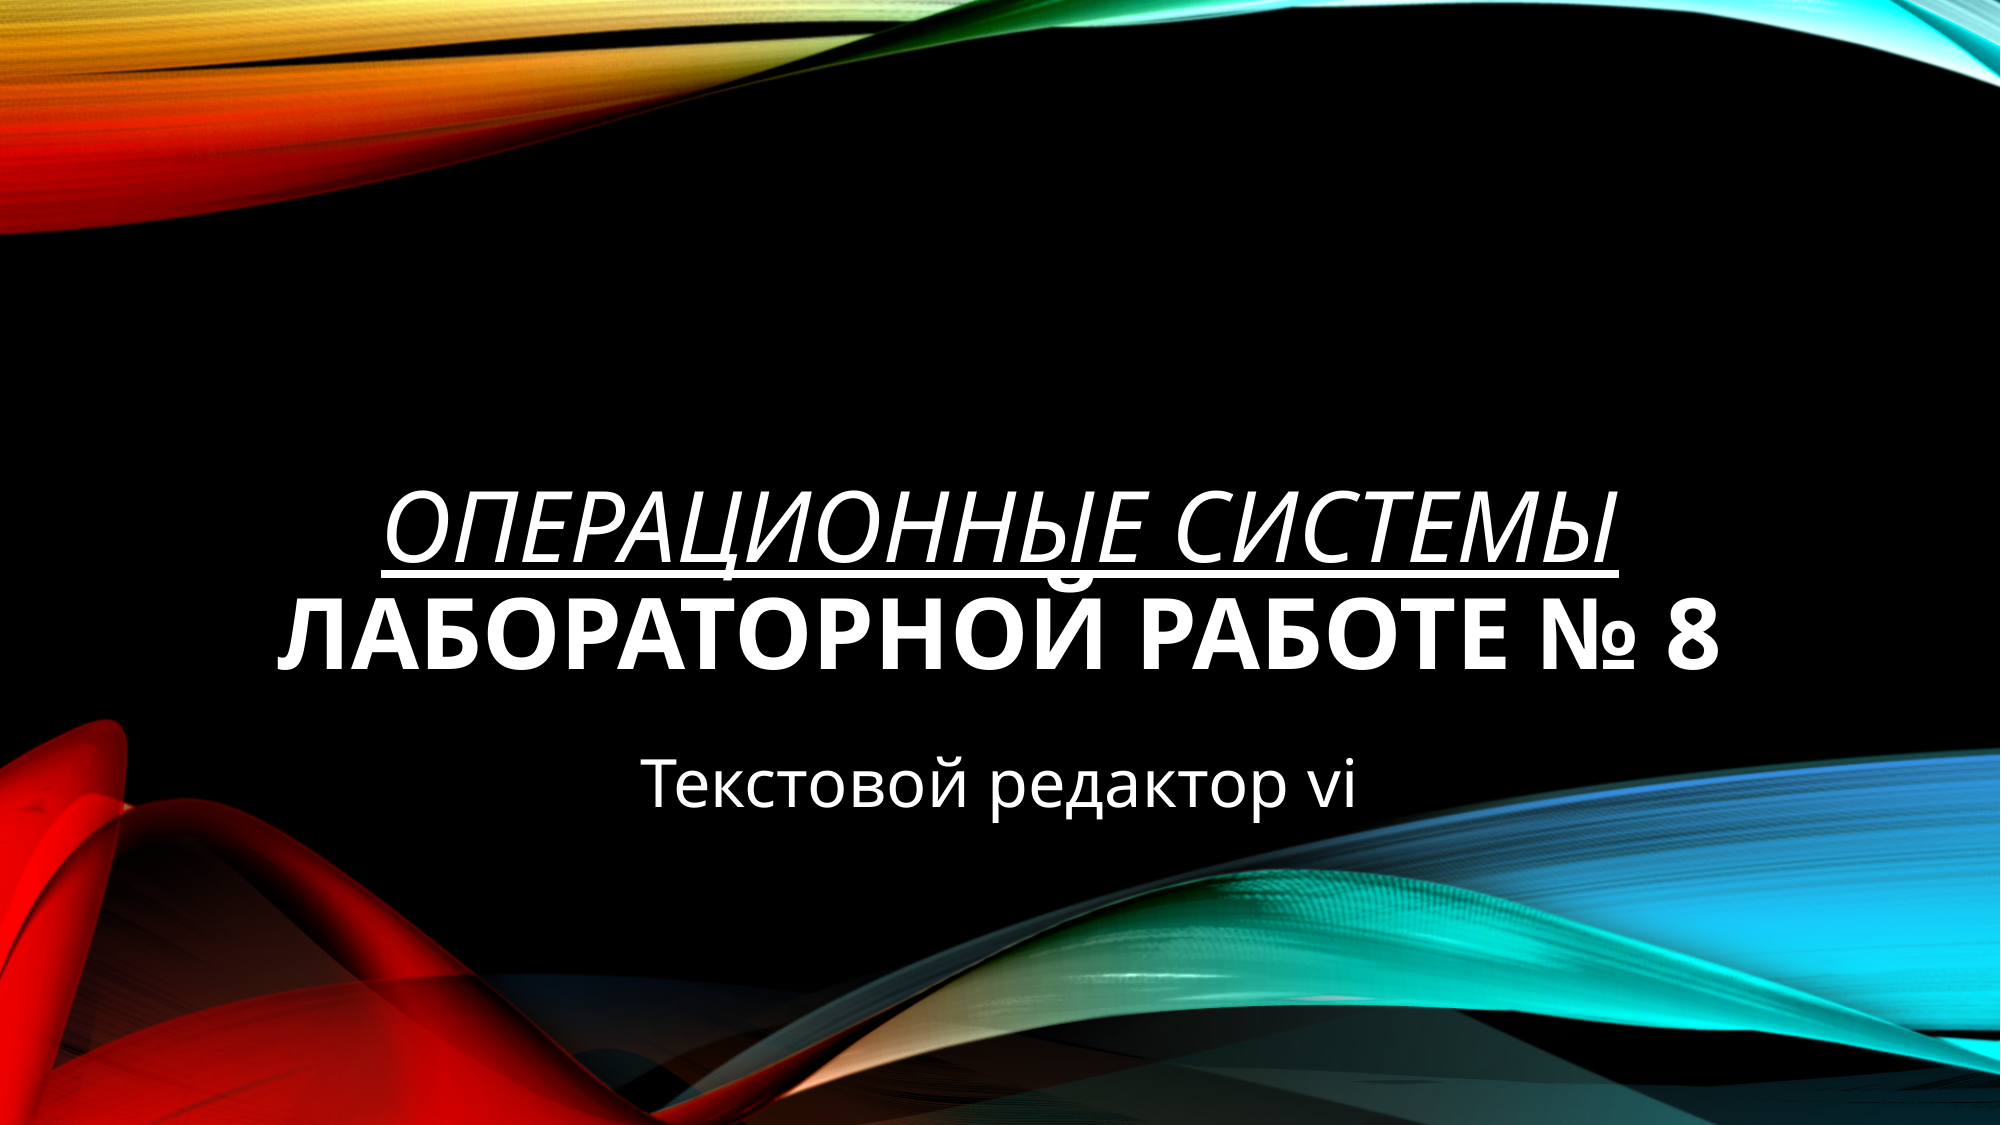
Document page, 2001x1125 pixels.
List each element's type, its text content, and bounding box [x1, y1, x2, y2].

subtitle Текстовой редактор vi [225, 742, 1775, 855]
picture [0, 0, 2000, 237]
title операционные системы лабораторной работе № 8 [225, 398, 1775, 699]
picture [0, 717, 2000, 1125]
